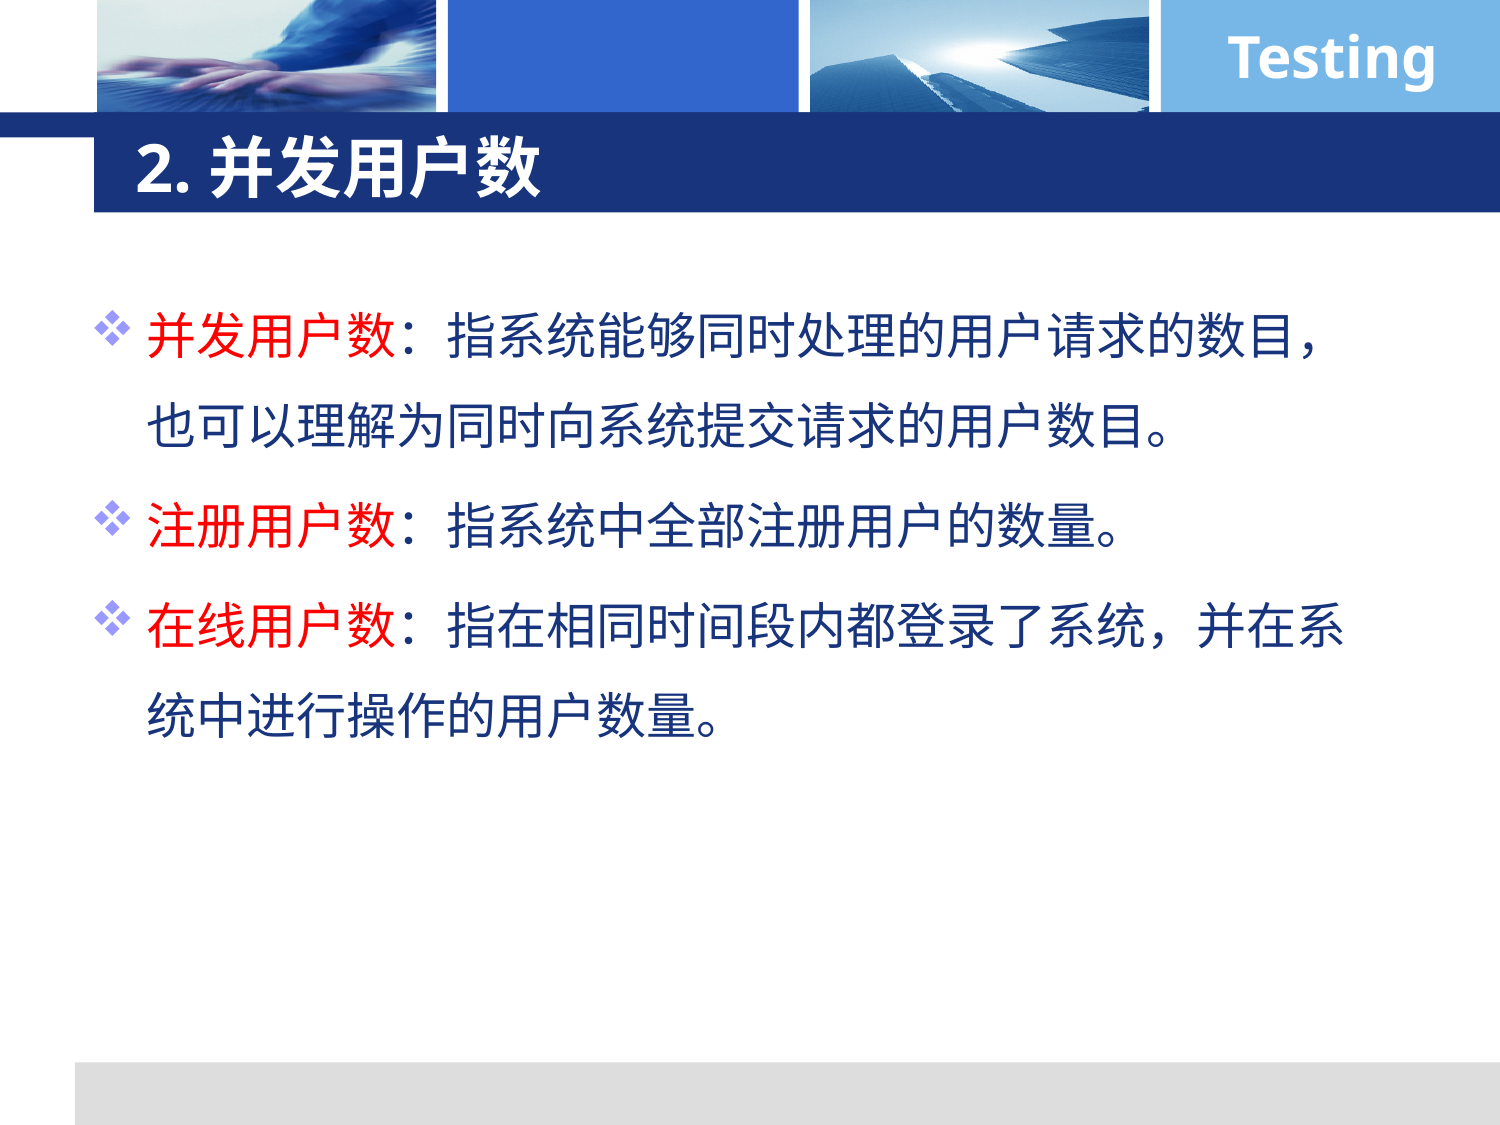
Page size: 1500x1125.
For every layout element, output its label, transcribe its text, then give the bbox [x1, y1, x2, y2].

title 2.并发用户数 [120, 120, 1400, 213]
list 并发用户数：指系统能够同时处理的用户请求的数目，也可以理解为同时向系统提交请求的用户数目。 注册用户数：指系统中全部注册用户的数量。 在线用户数：指在相同时间段内都登录了系统，并在系统中进行操作的用户数量。 [75, 267, 1388, 917]
picture [810, 0, 1150, 112]
picture [97, 0, 437, 112]
